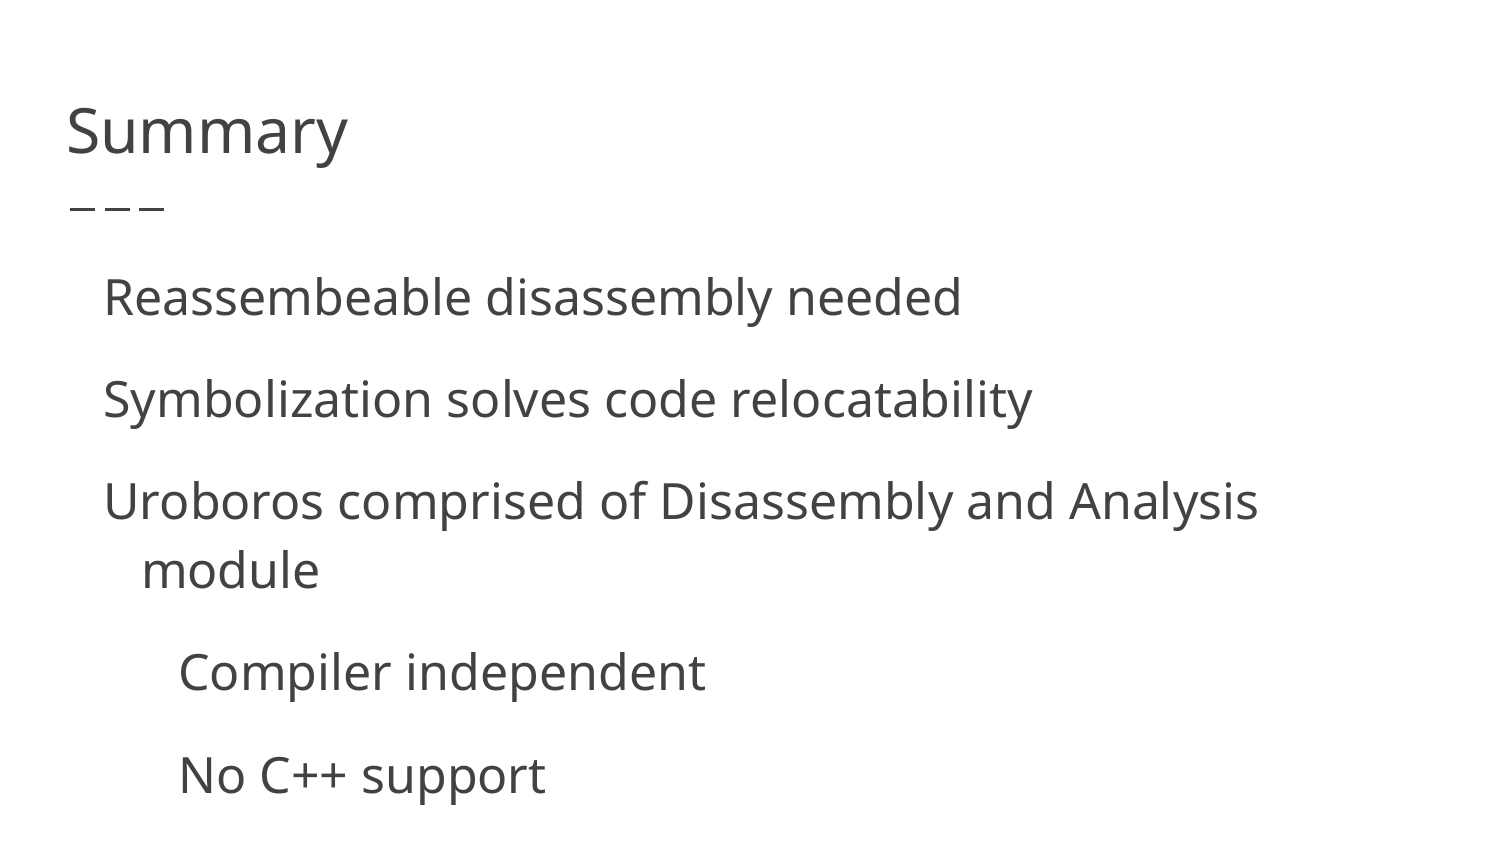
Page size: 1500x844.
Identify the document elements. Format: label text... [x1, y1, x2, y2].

list Reassembeable disassembly needed Symbolization solves code relocatability Uroboros comprised of Disassembly and Analysis module Compiler independent No C++ support [51, 240, 1449, 750]
title Summary [51, 61, 1449, 182]
